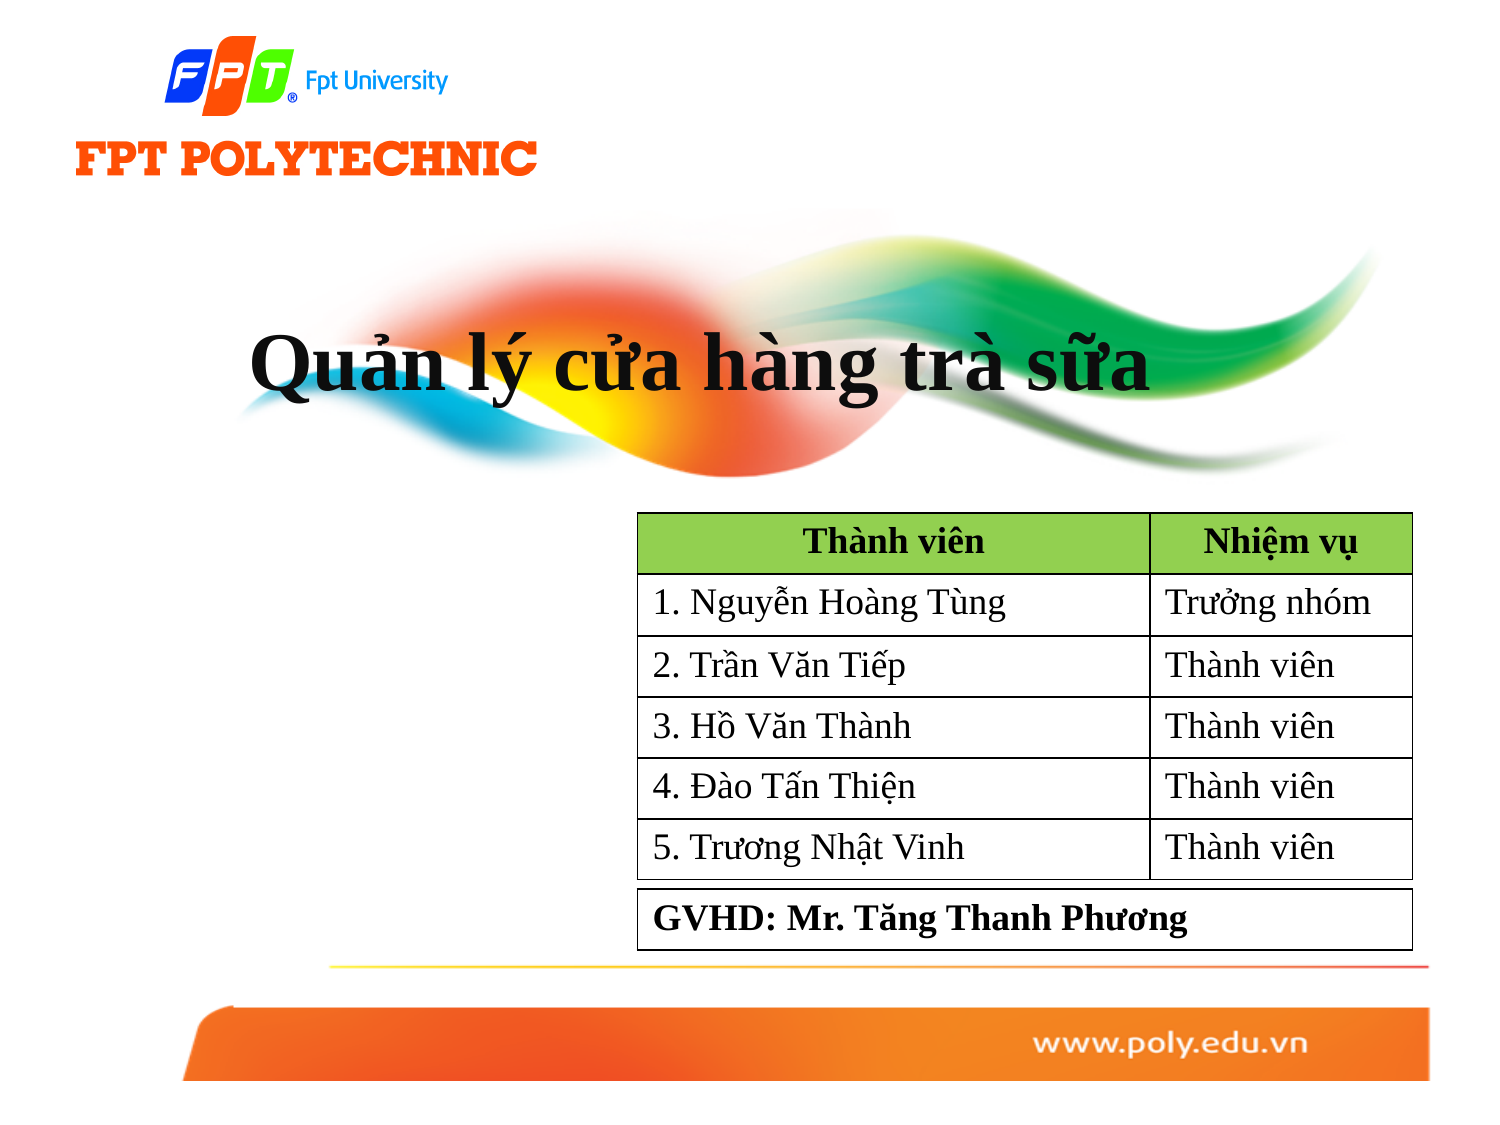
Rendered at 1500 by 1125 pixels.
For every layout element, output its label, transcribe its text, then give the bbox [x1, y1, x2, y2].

table_cell Thành viên [1151, 698, 1412, 757]
table_cell Thành viên [1151, 820, 1412, 879]
table_header Thành viên [638, 514, 1149, 573]
picture [129, 949, 1435, 1081]
picture [0, 10, 1435, 607]
table_cell 2. Trần Văn Tiếp [638, 637, 1149, 696]
table_header GVHD: Mr. Tăng Thanh Phương [638, 890, 1412, 949]
table_cell 3. Hồ Văn Thành [638, 698, 1149, 757]
table_cell 4. Đào Tấn Thiện [638, 759, 1149, 818]
table_cell Thành viên [1151, 637, 1412, 696]
title Quản lý cửa hàng trà sữa [62, 262, 1338, 463]
table_header Nhiệm vụ [1151, 514, 1412, 573]
table_cell 5. Trương Nhật Vinh [638, 820, 1149, 879]
table_cell Thành viên [1151, 759, 1412, 818]
table_cell 1. Nguyễn Hoàng Tùng [638, 575, 1149, 635]
table_cell Trưởng nhóm [1151, 575, 1412, 635]
